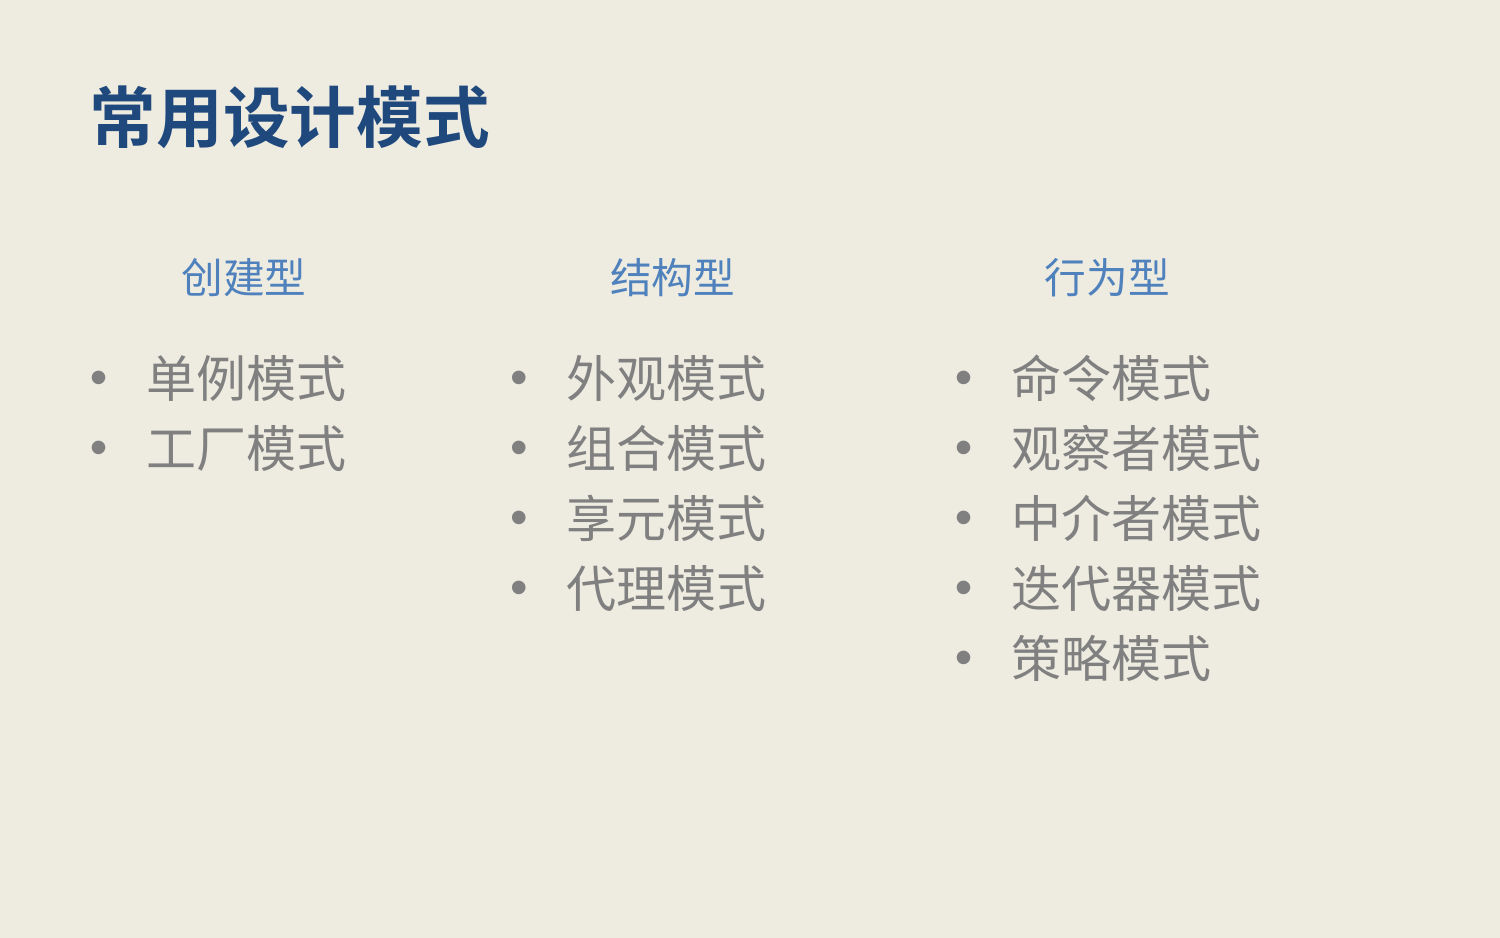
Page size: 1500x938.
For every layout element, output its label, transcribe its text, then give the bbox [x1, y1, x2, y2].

list 单例模式 工厂模式 [74, 339, 495, 570]
text_box 行为型 [1030, 244, 1186, 309]
text_box 创建型 [166, 244, 322, 309]
text_box 结构型 [595, 244, 751, 309]
title 常用设计模式 [74, 37, 1426, 194]
text_box 外观模式 组合模式 享元模式 代理模式 [495, 339, 940, 655]
text_box 命令模式 观察者模式 中介者模式 迭代器模式 策略模式 [940, 339, 1425, 861]
